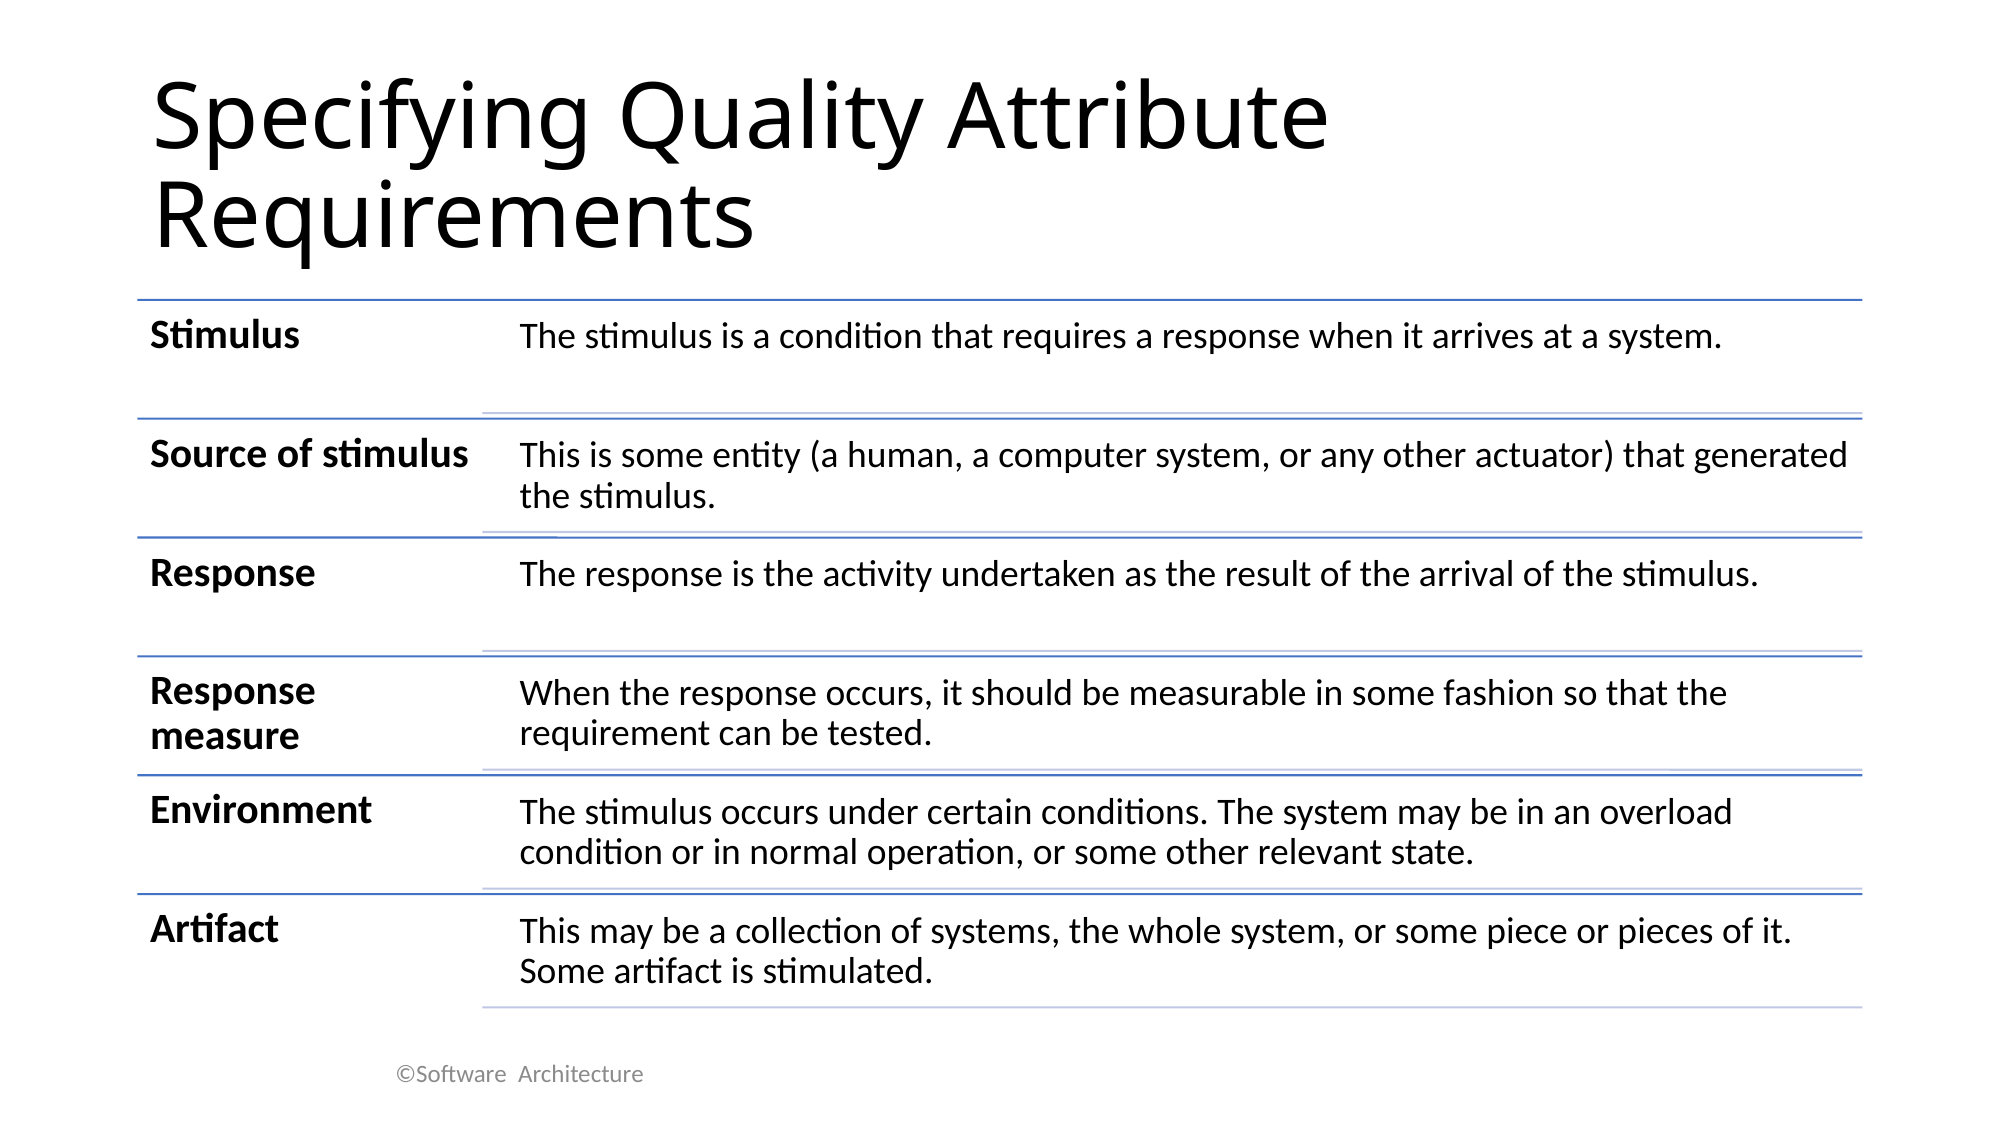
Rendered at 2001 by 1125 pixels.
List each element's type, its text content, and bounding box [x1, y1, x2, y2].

title Specifying Quality Attribute Requirements [137, 59, 1863, 278]
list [137, 299, 1863, 1014]
footer ©Software Architecture [0, 1042, 1040, 1103]
